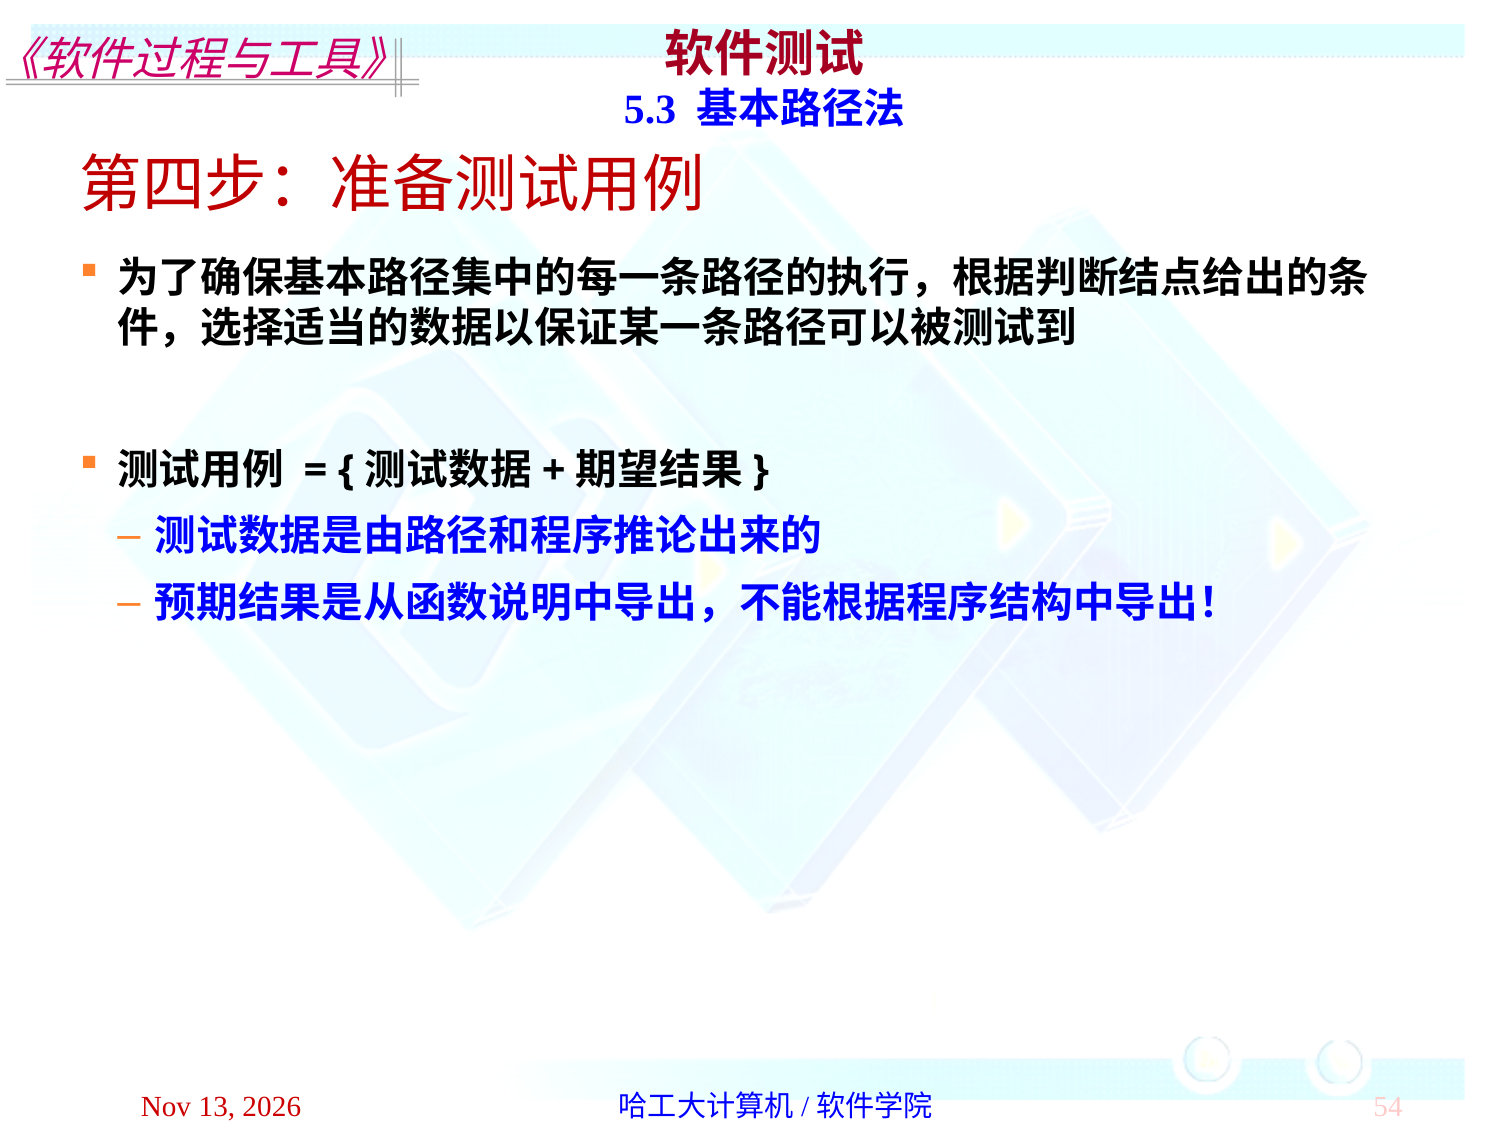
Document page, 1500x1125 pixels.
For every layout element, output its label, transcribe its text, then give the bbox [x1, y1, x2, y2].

text_box 为了确保基本路径集中的每一条路径的执行，根据判断结点给出的条件，选择适当的数据以保证某一条路径可以被测试到 测试用例 = {测试数据+期望结果} 测试数据是由路径和程序推论出来的 预期结果是从函数说明中导出，不能根据程序结构中导出！ [64, 243, 1412, 1083]
text_box 软件测试 5.3 基本路径法 [389, 15, 1140, 137]
text_box 第四步：准备测试用例 [65, 137, 1459, 244]
